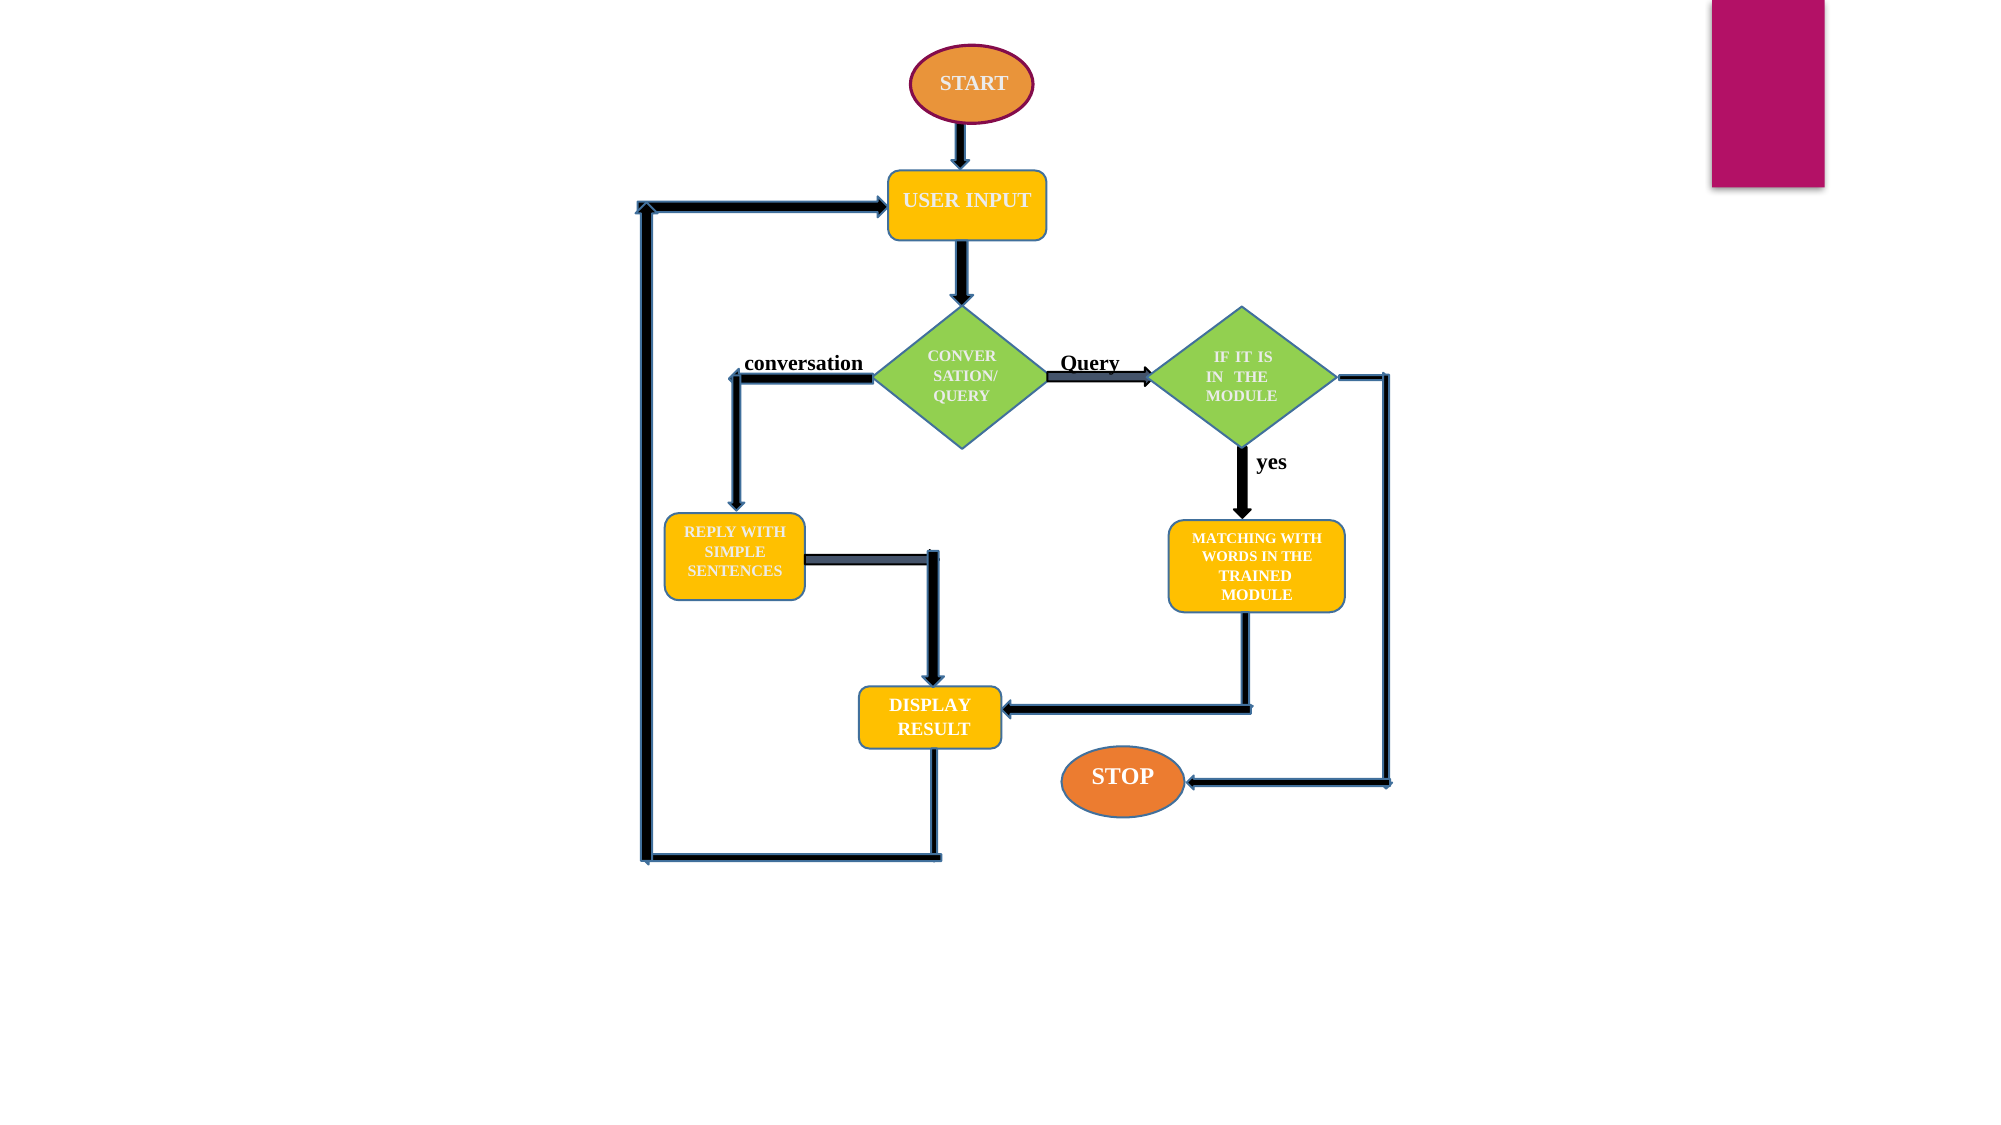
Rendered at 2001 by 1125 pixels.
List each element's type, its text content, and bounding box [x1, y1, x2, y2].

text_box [921, 371, 1393, 819]
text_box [871, 101, 1054, 193]
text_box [634, 195, 1338, 866]
text_box [908, 43, 1035, 99]
text_box START [938, 68, 1013, 95]
